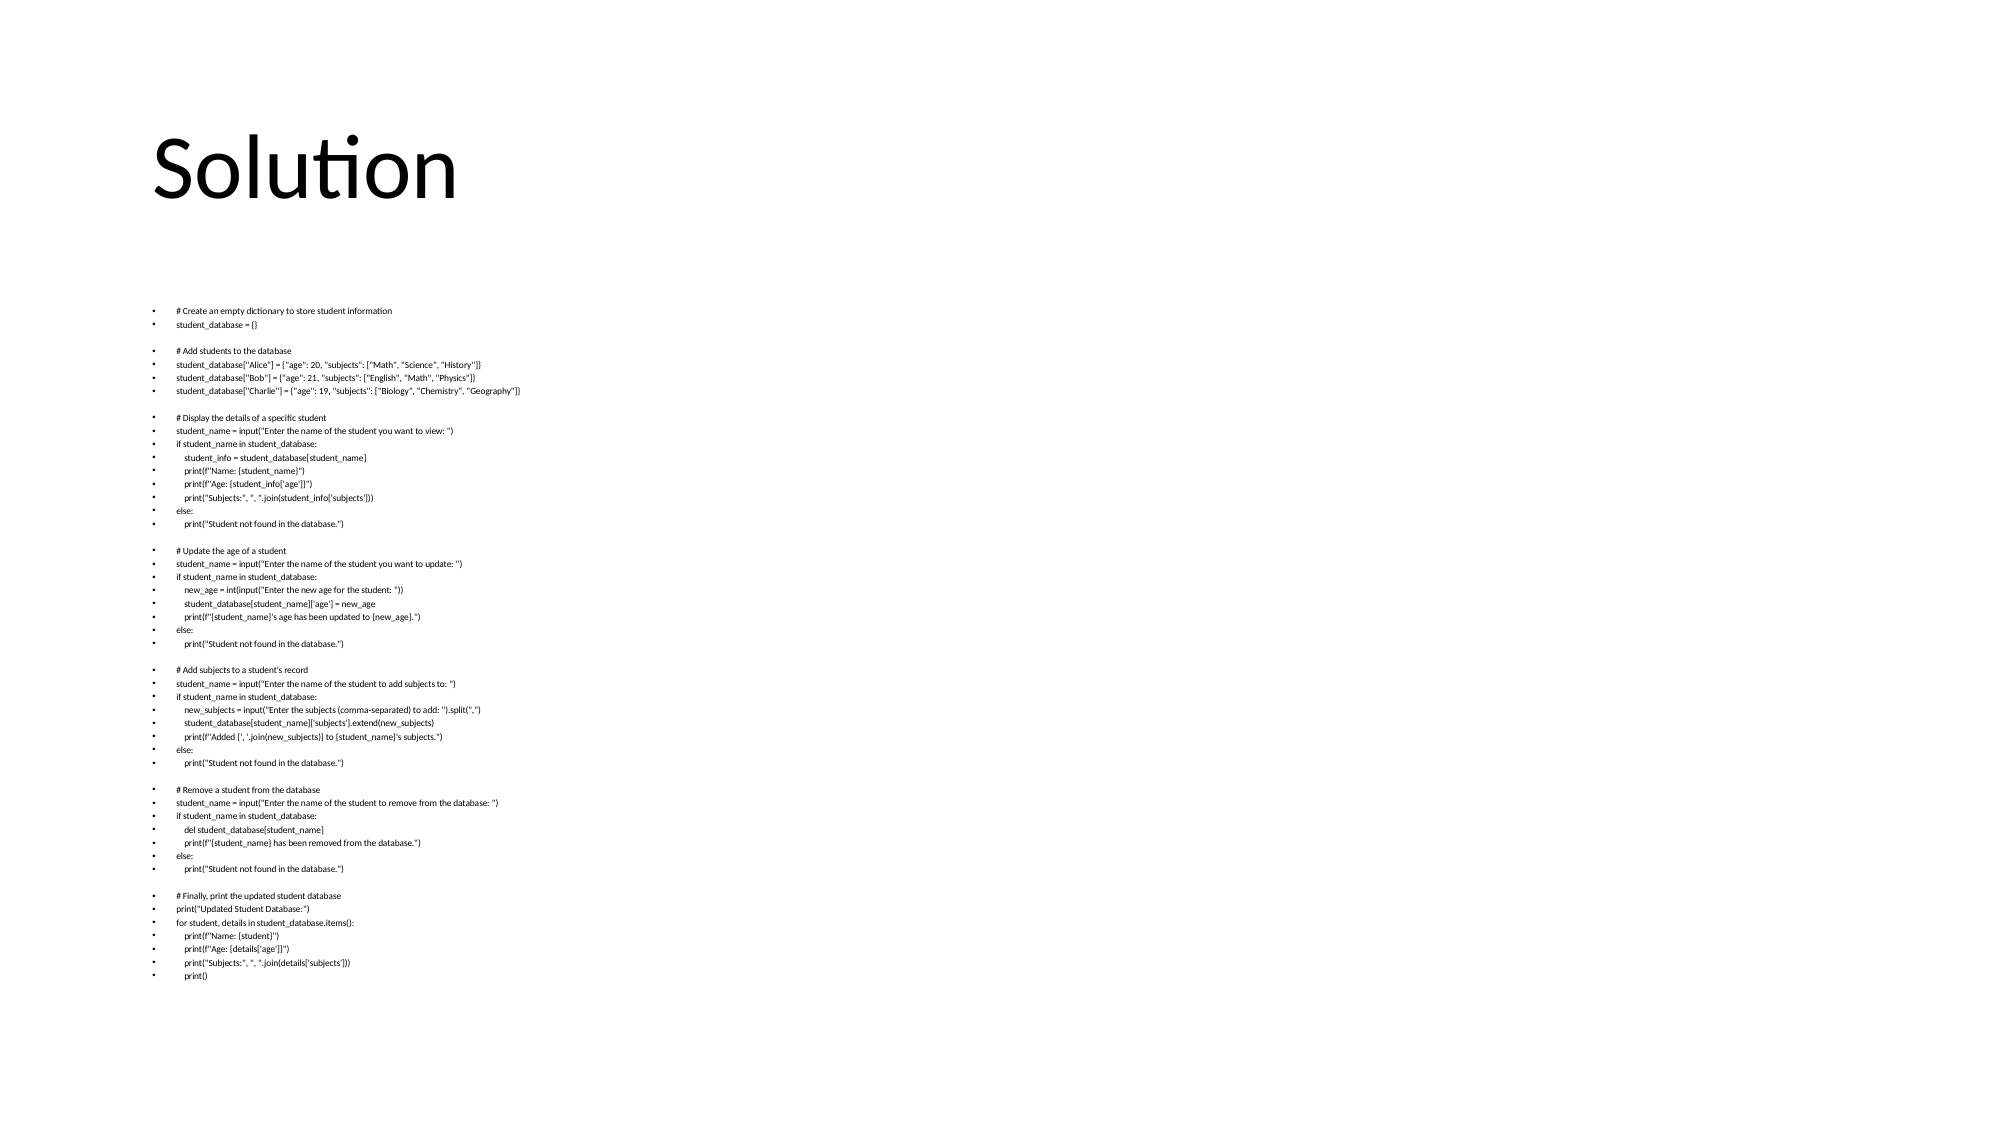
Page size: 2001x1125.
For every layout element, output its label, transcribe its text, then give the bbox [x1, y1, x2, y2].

list # Create an empty dictionary to store student information student_database = {} # Add students to the database student_database["Alice"] = {"age": 20, "subjects": ["Math", "Science", "History"]} student_database["Bob"] = {"age": 21, "subjects": ["English", "Math", "Physics"]} student_database["Charlie"] = {"age": 19, "subjects": ["Biology", "Chemistry", "Geography"]} # Display the details of a specific student student_name = input("Enter the name of the student you want to view: ") if student_name in student_database: student_info = student_database[student_name] print(f"Name: {student_name}") print(f"Age: {student_info['age']}") print("Subjects:", ", ".join(student_info['subjects'])) else: print("Student not found in the database.") # Update the age of a student student_name = input("Enter the name of the student you want to update: ") if student_name in student_database: new_age = int(input("Enter the new age for the student: ")) student_database[student_name]['age'] = new_age print(f"{student_name}'s age has been updated to {new_age}.") else: print("Student not found in the database.") # Add subjects to a student's record student_name = input("Enter the name of the student to add subjects to: ") if student_name in student_database: new_subjects = input("Enter the subjects (comma-separated) to add: ").split(",") student_database[student_name]['subjects'].extend(new_subjects) print(f"Added {', '.join(new_subjects)} to {student_name}'s subjects.") else: print("Student not found in the database.") # Remove a student from the database student_name = input("Enter the name of the student to remove from the database: ") if student_name in student_database: del student_database[student_name] print(f"{student_name} has been removed from the database.") else: print("Student not found in the database.") # Finally, print the updated student database print("Updated Student Database:") for student, details in student_database.items(): print(f"Name: {student}") print(f"Age: {details['age']}") print("Subjects:", ", ".join(details['subjects'])) print() [137, 299, 1863, 1014]
title Solution [137, 59, 1863, 278]
